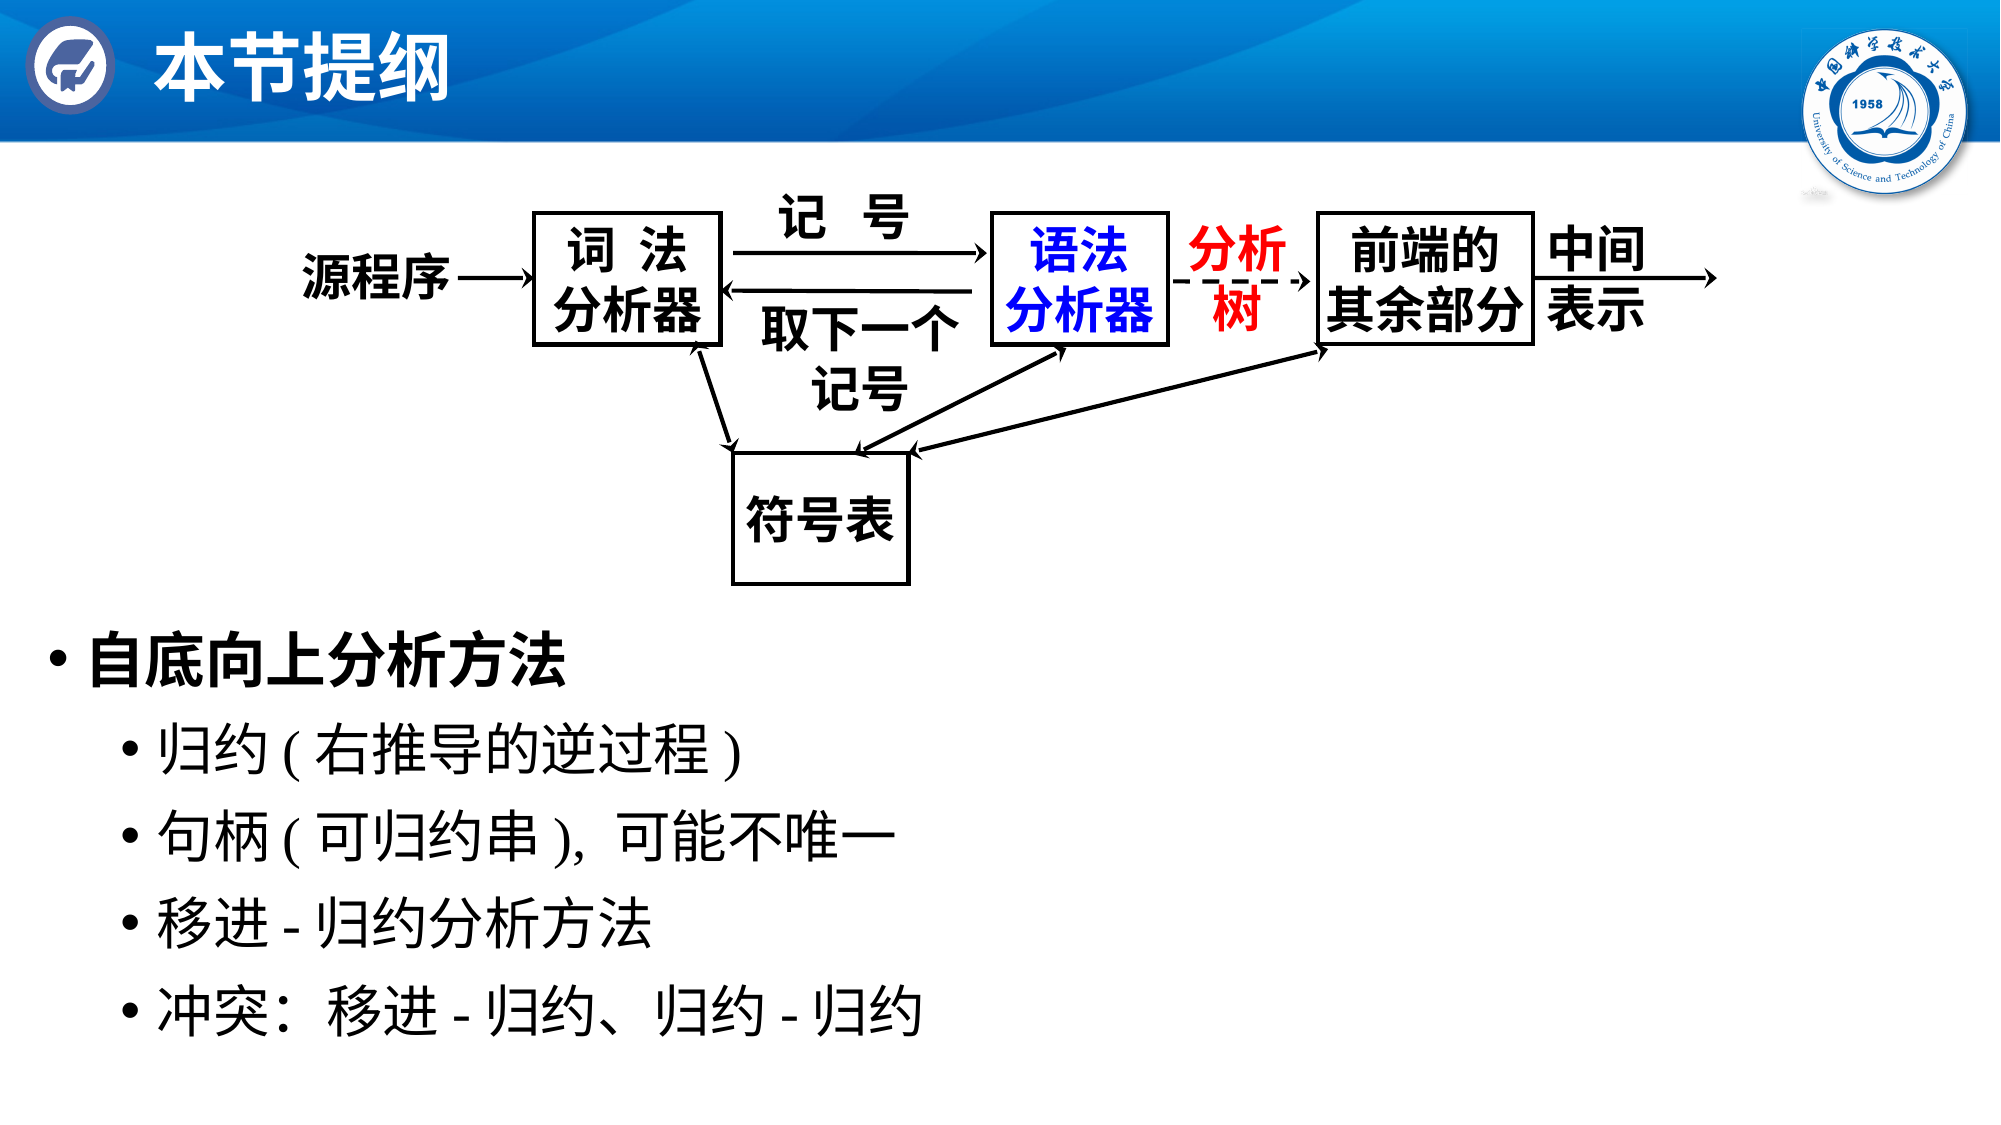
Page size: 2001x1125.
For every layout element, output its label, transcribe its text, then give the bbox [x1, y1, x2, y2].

picture [0, 0, 2000, 204]
list 自底向上分析方法 归约(右推导的逆过程) 句柄(可归约串), 可能不唯一 移进-归约分析方法 冲突：移进-归约、归约-归约 [32, 604, 1968, 1055]
title 本节提纲 [137, 10, 1707, 132]
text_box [282, 178, 1717, 585]
